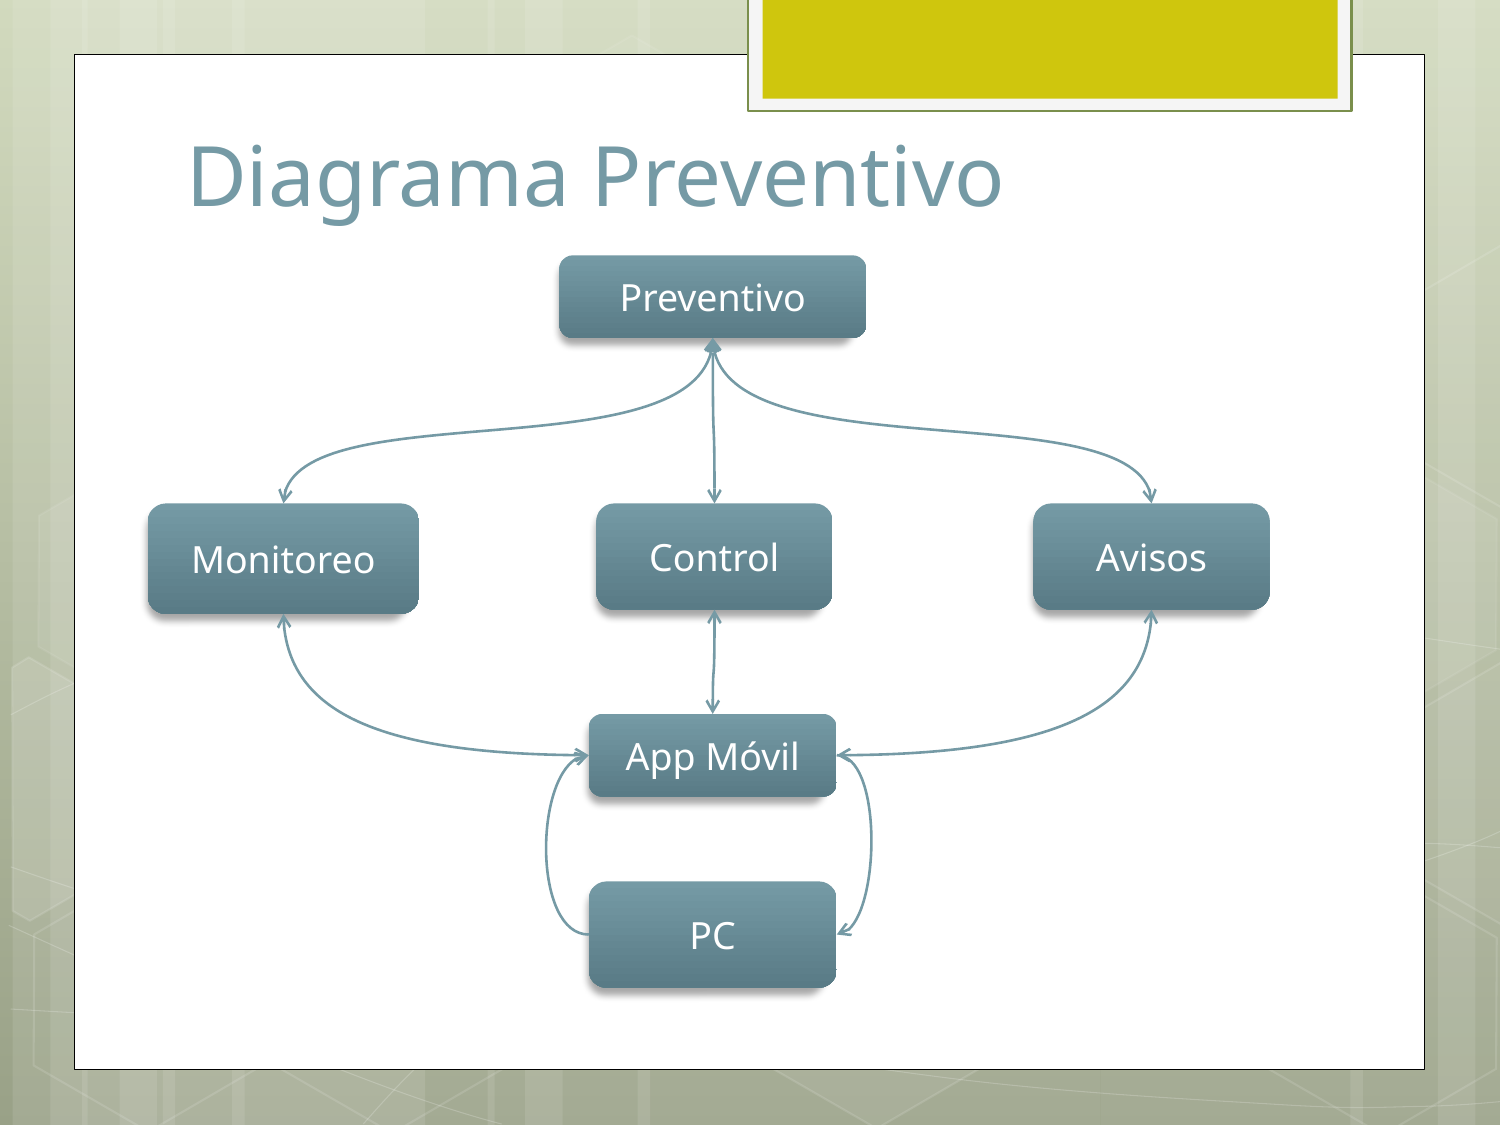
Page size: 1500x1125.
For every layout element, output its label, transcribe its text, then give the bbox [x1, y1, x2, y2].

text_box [365, 531, 507, 838]
text_box PC [588, 881, 837, 988]
text_box Control [596, 503, 833, 610]
text_box Avisos [1033, 503, 1270, 610]
text_box App Móvil [588, 713, 837, 797]
title Diagrama Preventivo [171, 42, 1324, 231]
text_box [415, 205, 581, 636]
text_box Preventivo [586, 255, 843, 338]
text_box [584, 754, 591, 935]
text_box Monitoreo [147, 503, 409, 614]
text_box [849, 201, 1016, 641]
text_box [921, 524, 1068, 841]
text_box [836, 754, 843, 935]
